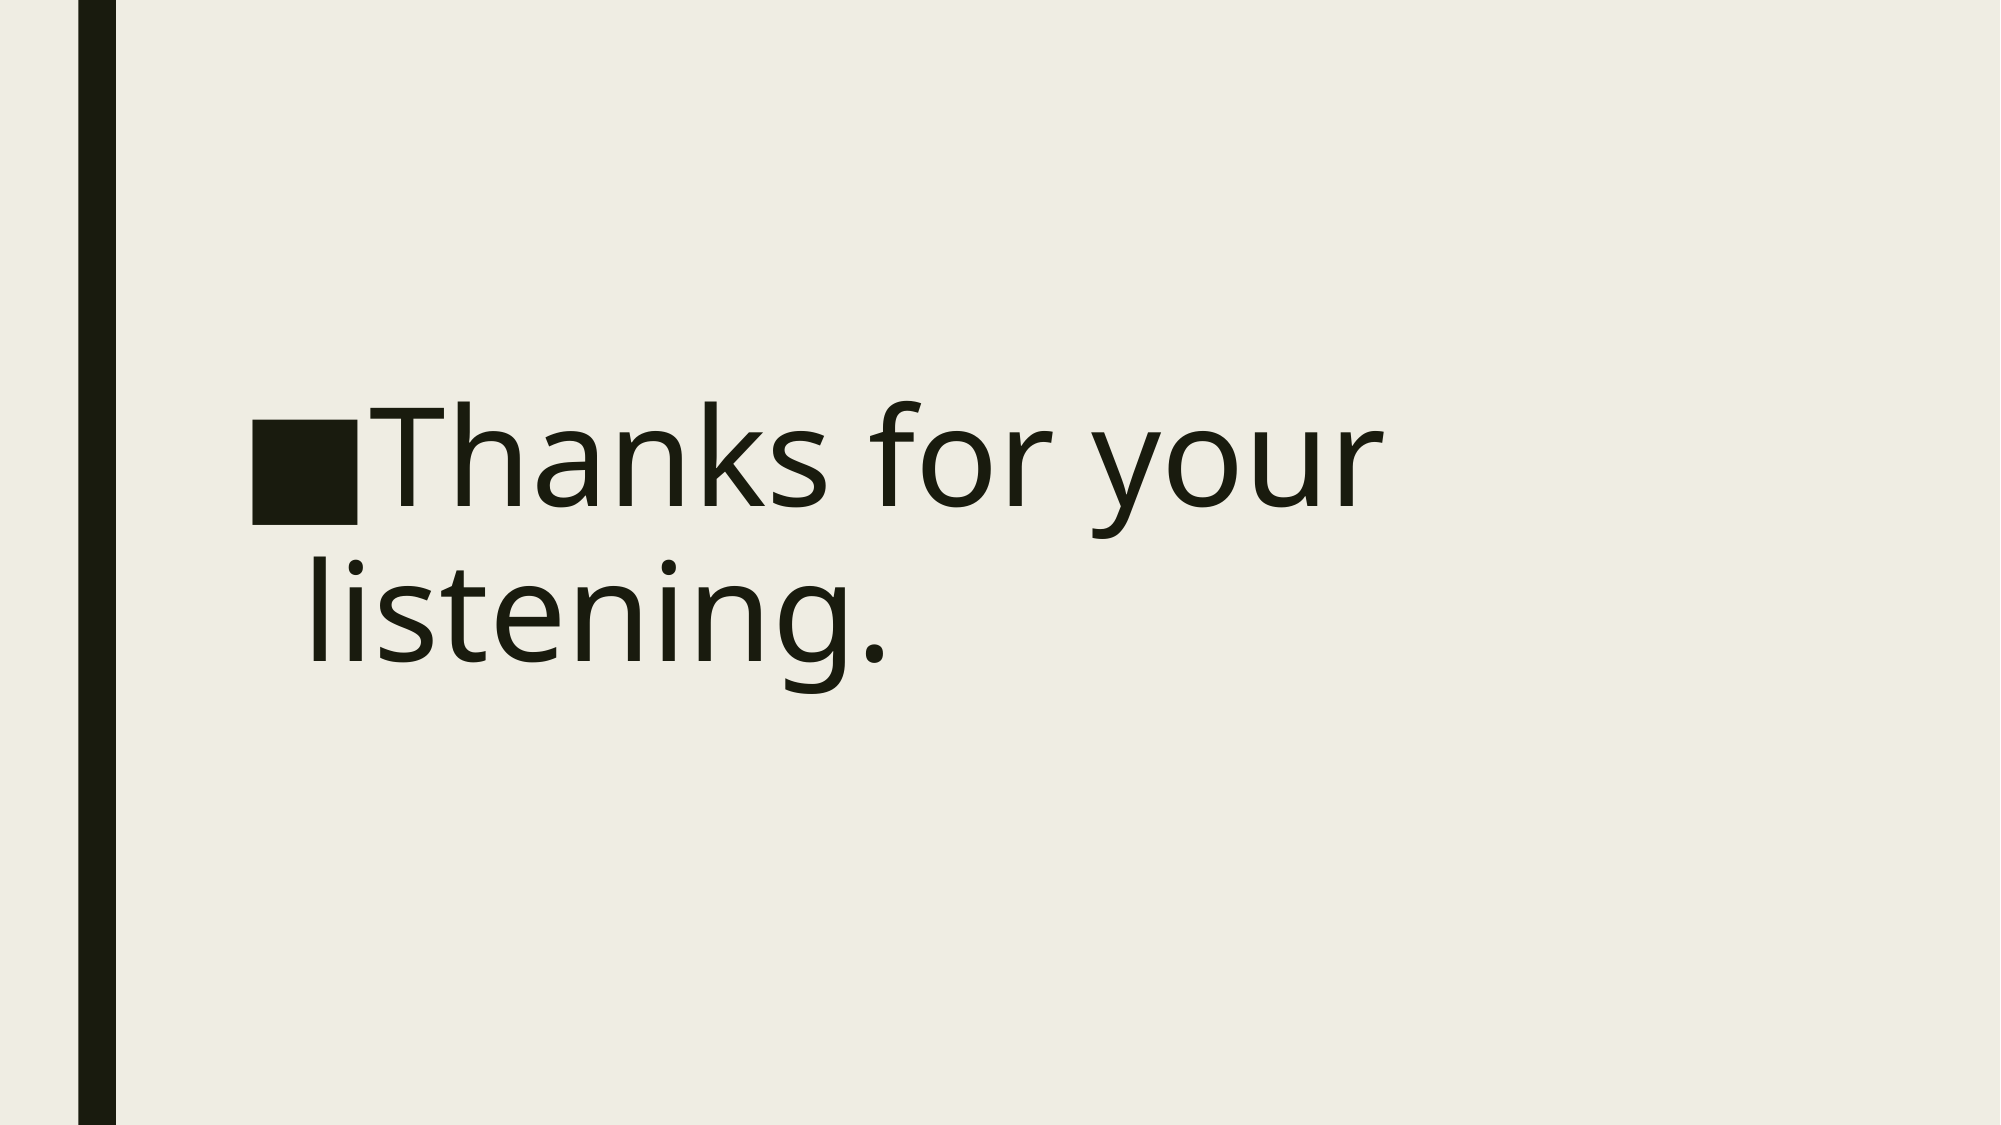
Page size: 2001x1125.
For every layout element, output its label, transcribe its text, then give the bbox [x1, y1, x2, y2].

list Thanks for your listening. [225, 375, 1800, 963]
